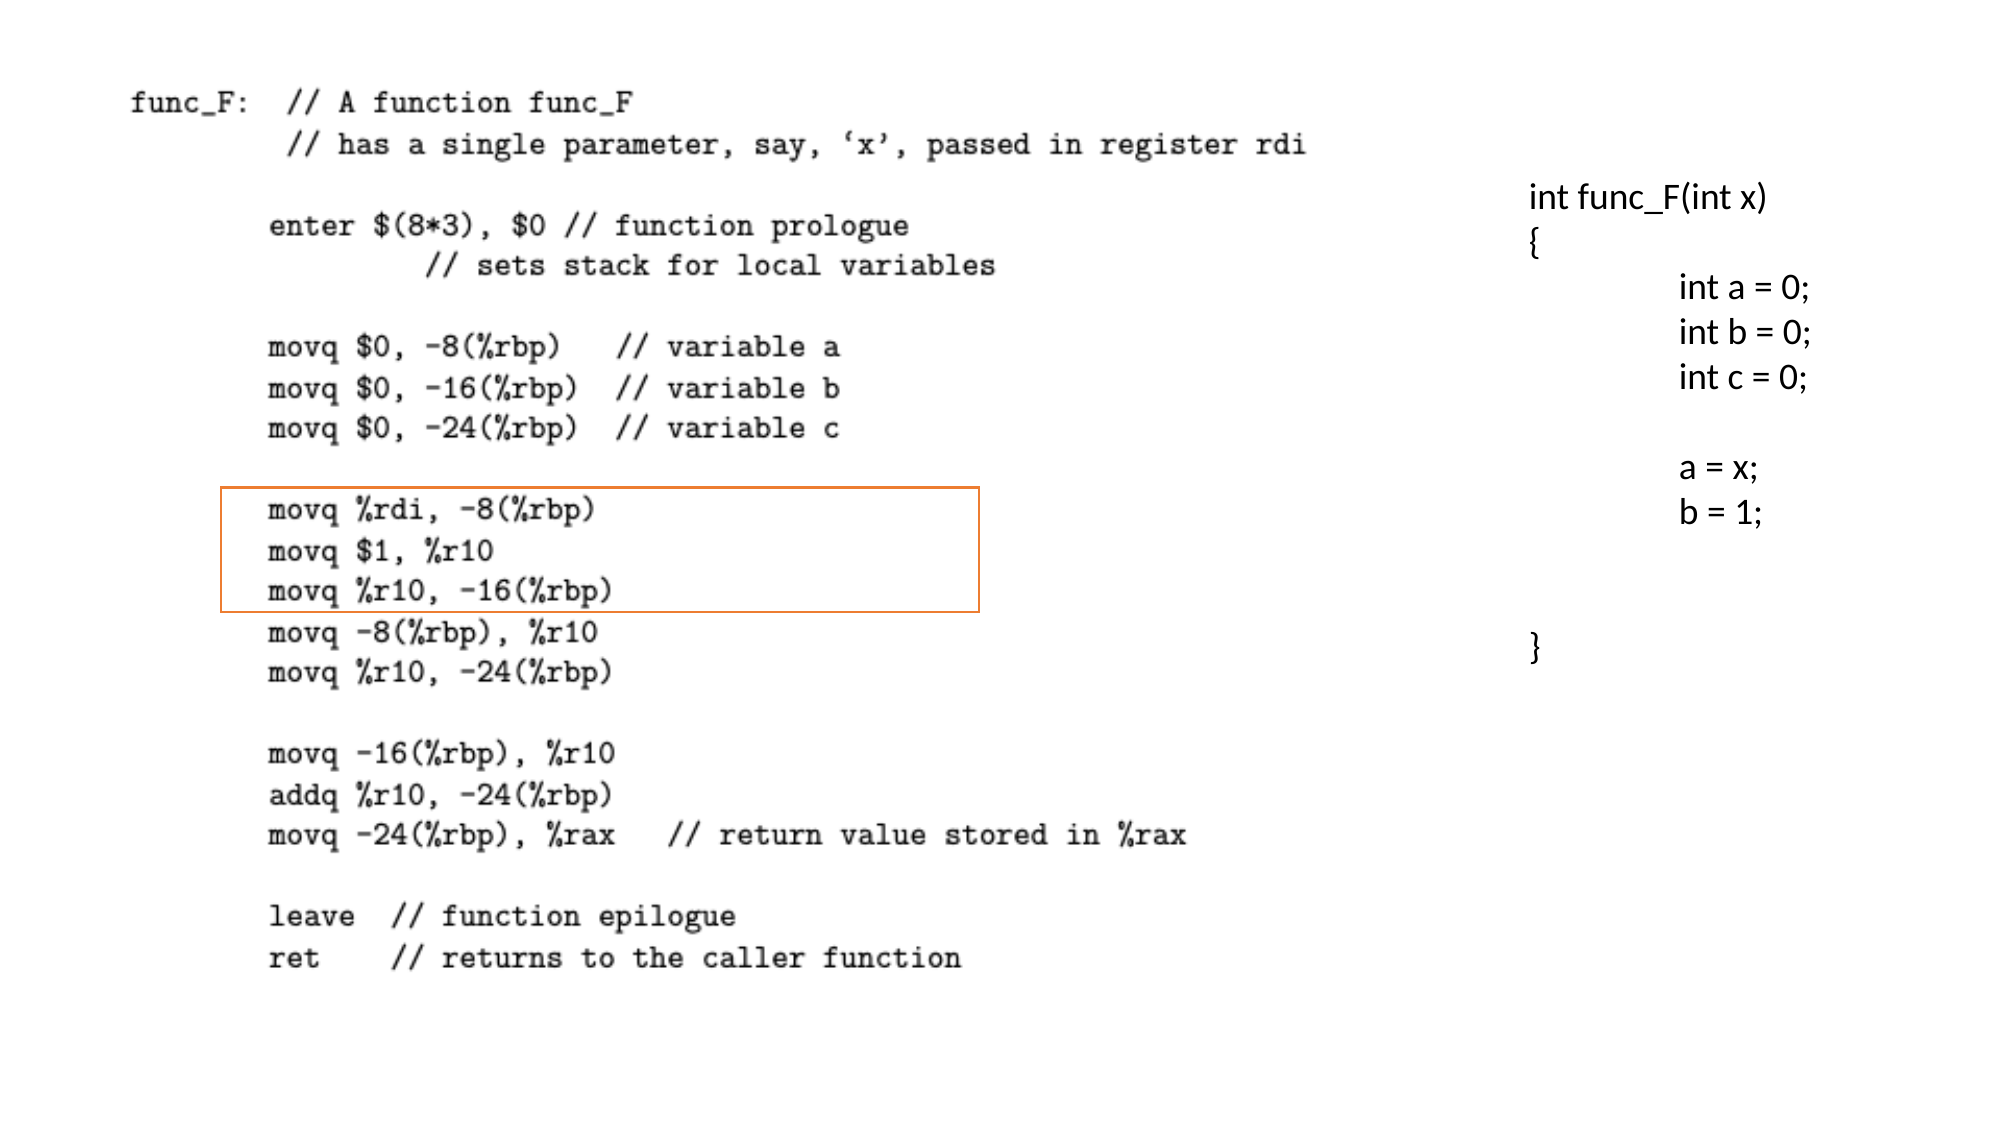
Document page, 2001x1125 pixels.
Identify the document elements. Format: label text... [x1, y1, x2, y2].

picture [106, 71, 1355, 993]
text_box int func_F(int x) { int a = 0; int b = 0; int c = 0; a = x; b = 1; } [1514, 164, 1895, 719]
